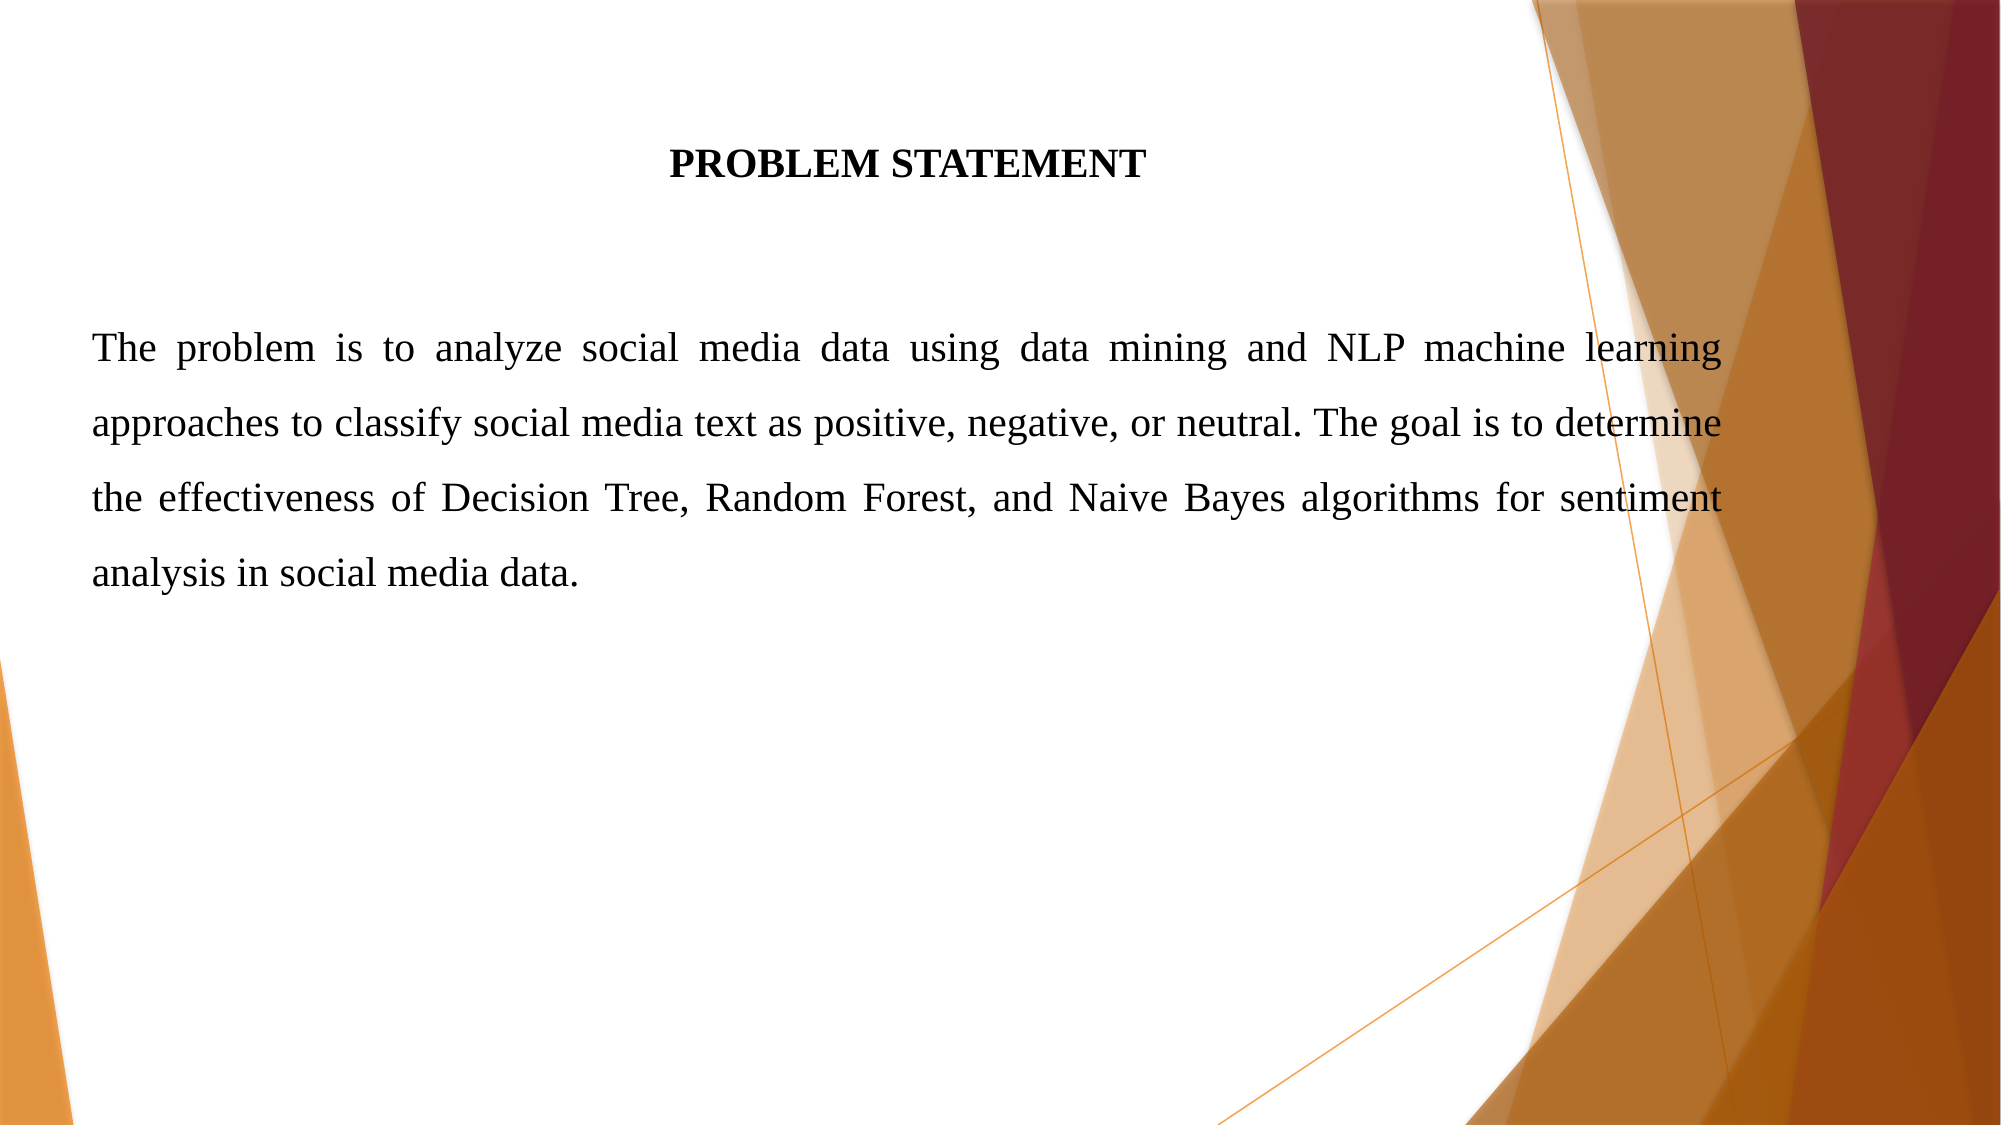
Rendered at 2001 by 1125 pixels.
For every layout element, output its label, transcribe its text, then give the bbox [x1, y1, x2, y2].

text_box PROBLEM STATEMENT The problem is to analyze social media data using data mining and NLP machine learning approaches to classify social media text as positive, negative, or neutral. The goal is to determine the effectiveness of Decision Tree, Random Forest, and Naive Bayes algorithms for sentiment analysis in social media data. [77, 103, 1739, 602]
